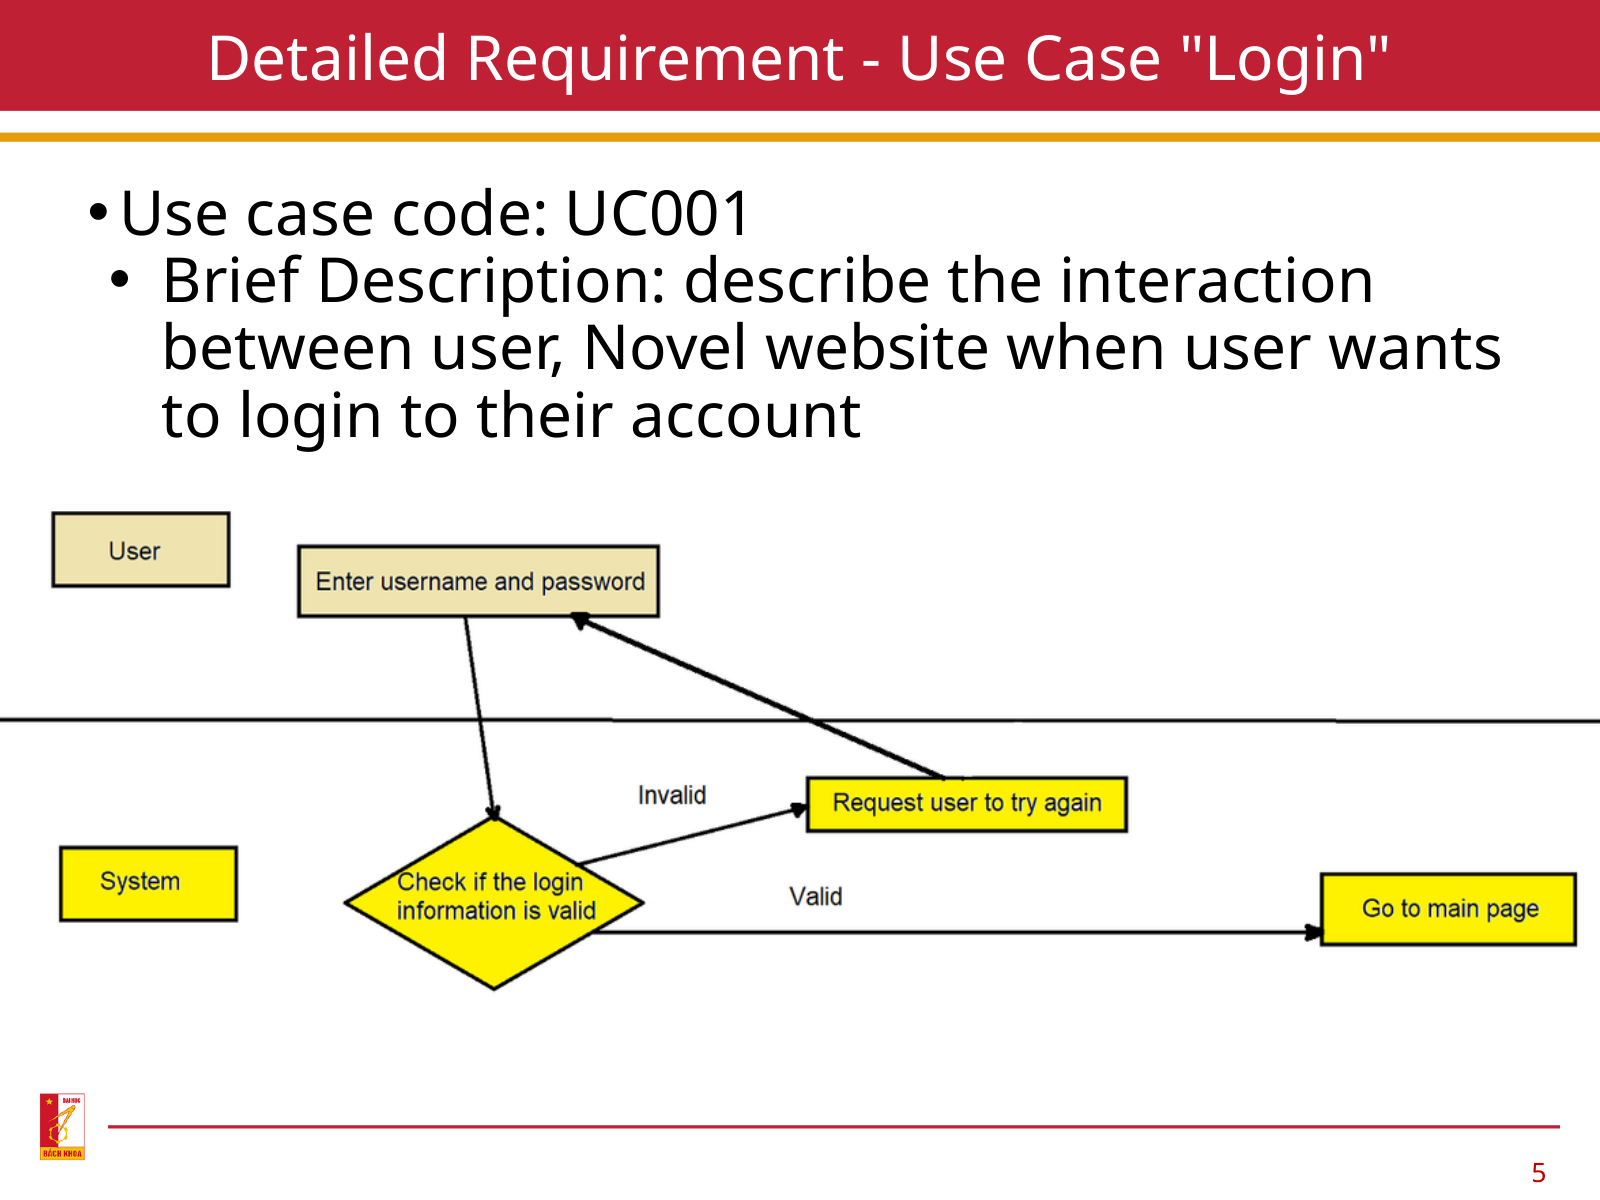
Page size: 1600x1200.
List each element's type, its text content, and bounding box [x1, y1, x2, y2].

text_box 5 [1216, 1155, 1547, 1188]
text_box Detailed Requirement - Use Case "Login" [56, 25, 1544, 94]
text_box Use case code: UC001 Brief Description: describe the interaction between user, Novel website when user wants to login to their account [56, 180, 1544, 450]
text_box [0, 491, 1600, 1025]
text_box [0, 0, 1600, 491]
text_box [0, 1025, 1600, 1200]
